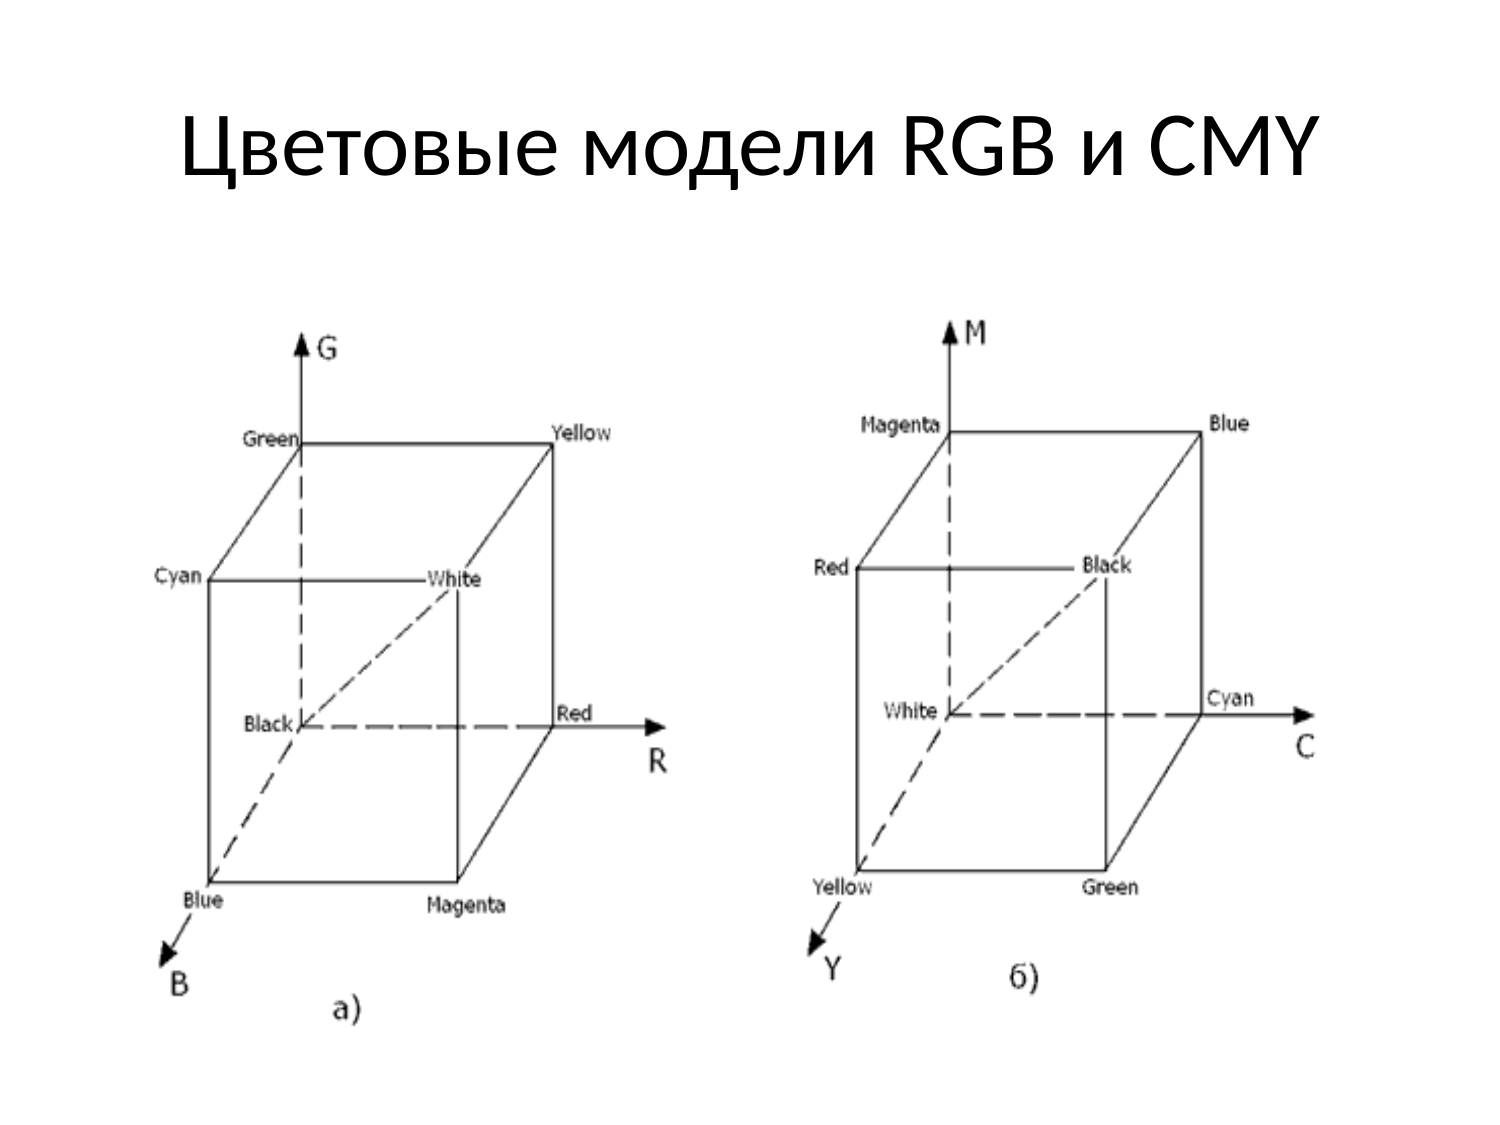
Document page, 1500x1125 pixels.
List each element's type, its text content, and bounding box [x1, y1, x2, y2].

picture [147, 314, 1322, 1031]
title Цветовые модели RGB и CMY [75, 45, 1425, 233]
